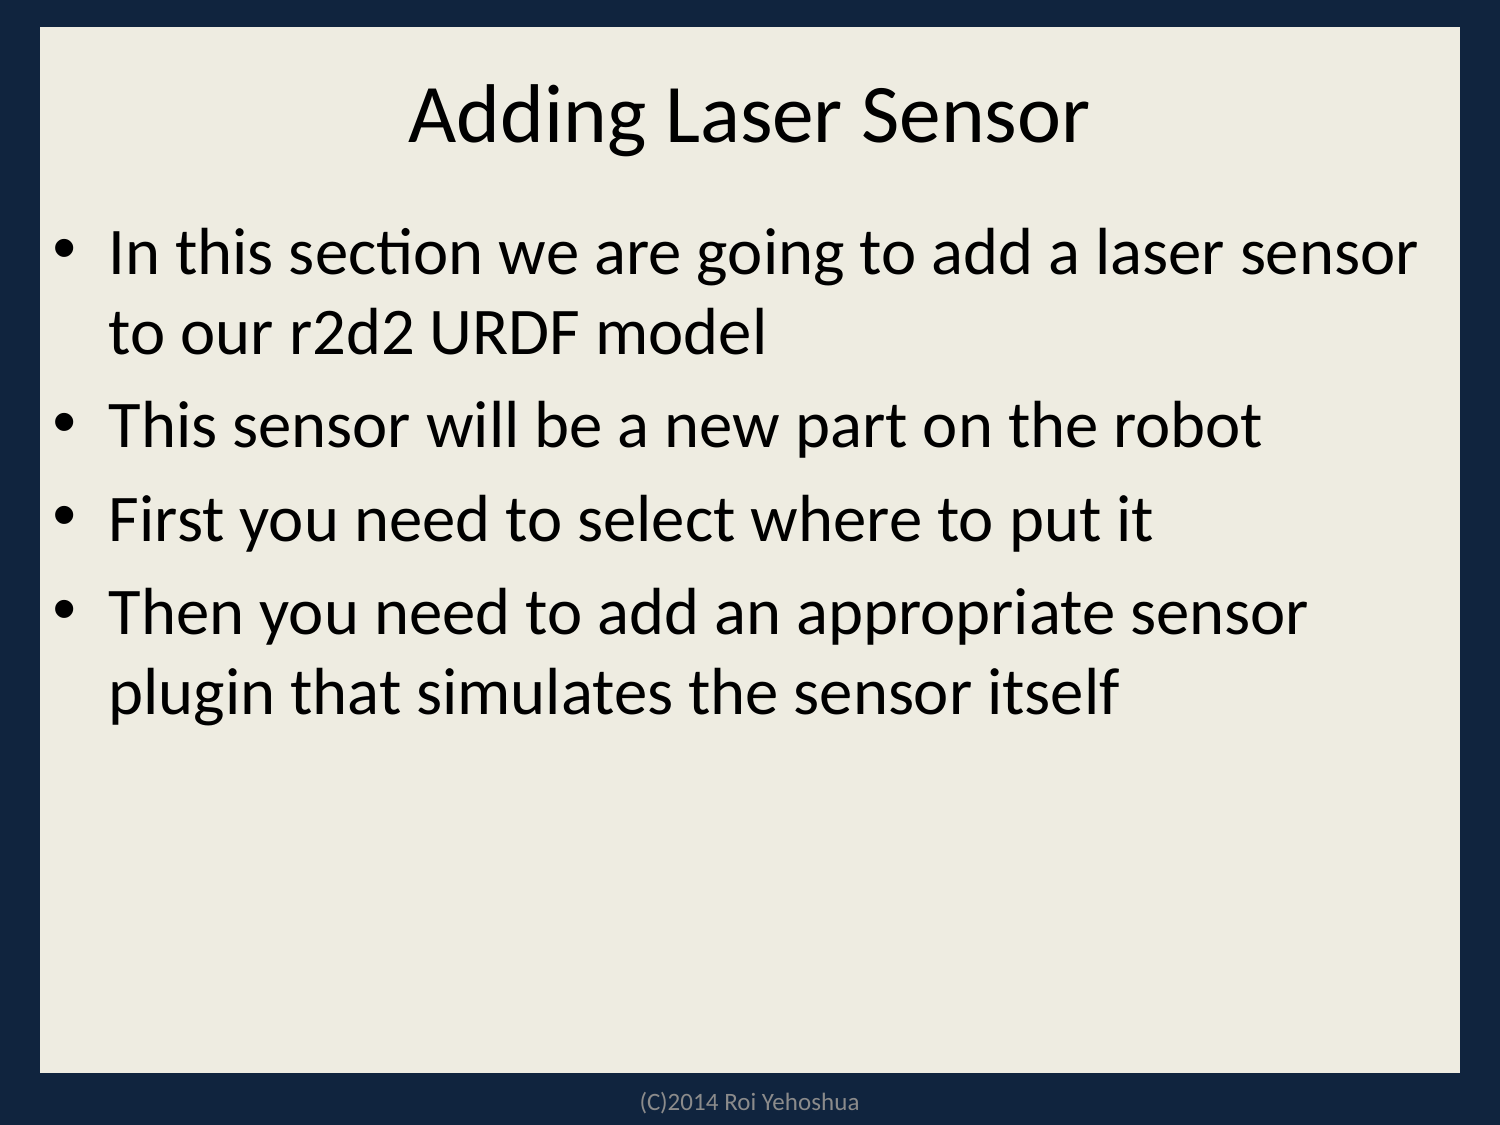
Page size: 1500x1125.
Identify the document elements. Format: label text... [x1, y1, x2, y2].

title Adding Laser Sensor [37, 31, 1463, 188]
list In this section we are going to add a laser sensor to our r2d2 URDF model This sensor will be a new part on the robot First you need to select where to put it Then you need to add an appropriate sensor plugin that simulates the sensor itself [37, 200, 1463, 1080]
footer (C)2014 Roi Yehoshua [512, 1074, 988, 1125]
